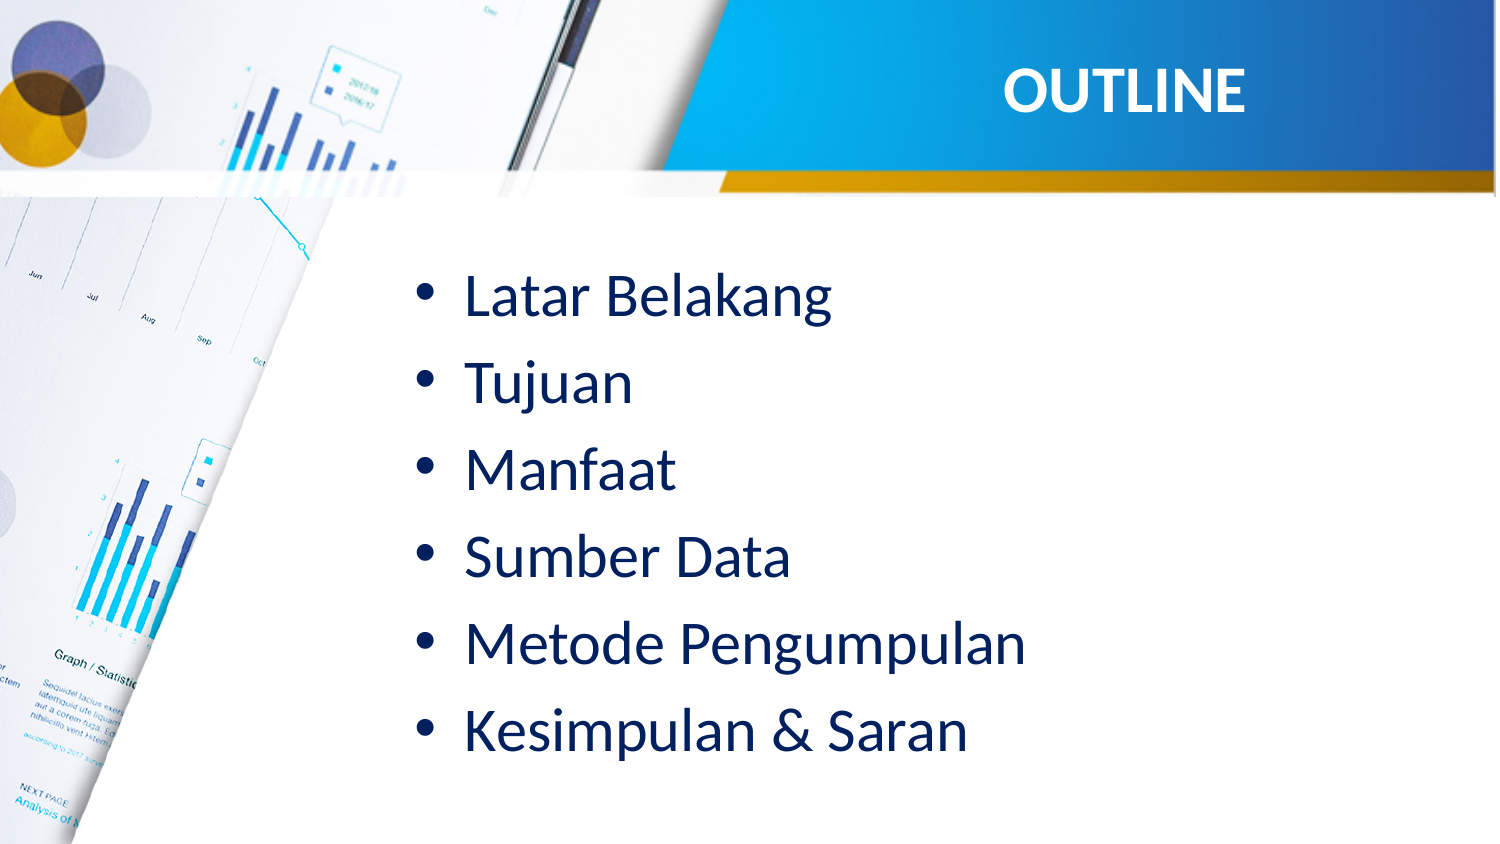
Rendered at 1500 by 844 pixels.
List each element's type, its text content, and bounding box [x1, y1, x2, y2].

list Latar Belakang Tujuan Manfaat Sumber Data Metode Pengumpulan Kesimpulan & Saran [399, 246, 1377, 773]
picture [1005, 69, 1046, 112]
picture [0, 0, 1500, 844]
